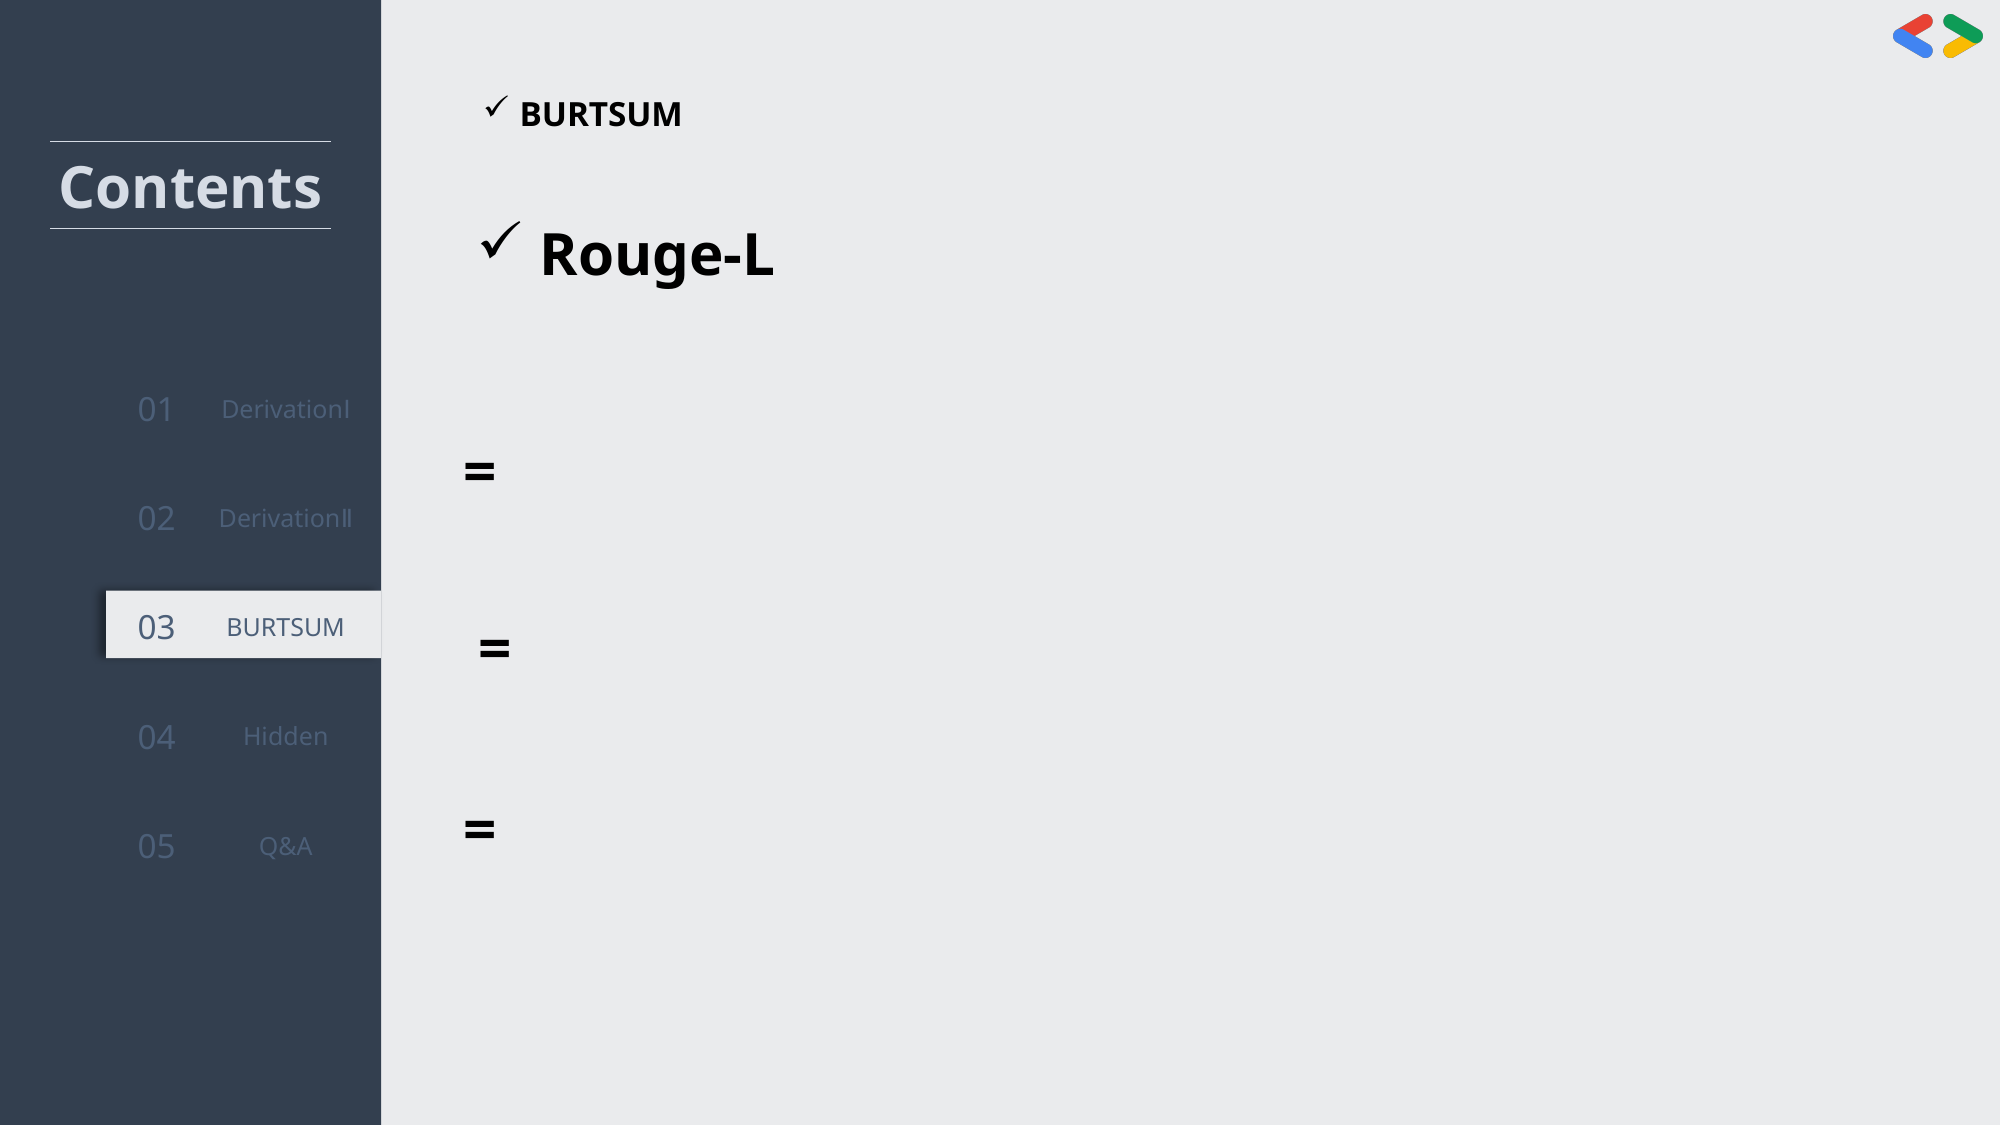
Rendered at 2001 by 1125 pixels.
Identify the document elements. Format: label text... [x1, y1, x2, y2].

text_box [122, 817, 382, 909]
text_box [122, 599, 381, 655]
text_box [122, 490, 382, 546]
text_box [122, 380, 382, 437]
text_box BURTSUM [468, 86, 835, 141]
picture [1893, 14, 1983, 58]
text_box Contents [44, 142, 338, 228]
text_box [105, 590, 382, 659]
text_box Rouge-L [461, 210, 1539, 295]
text_box [0, 0, 382, 1125]
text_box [122, 708, 382, 764]
